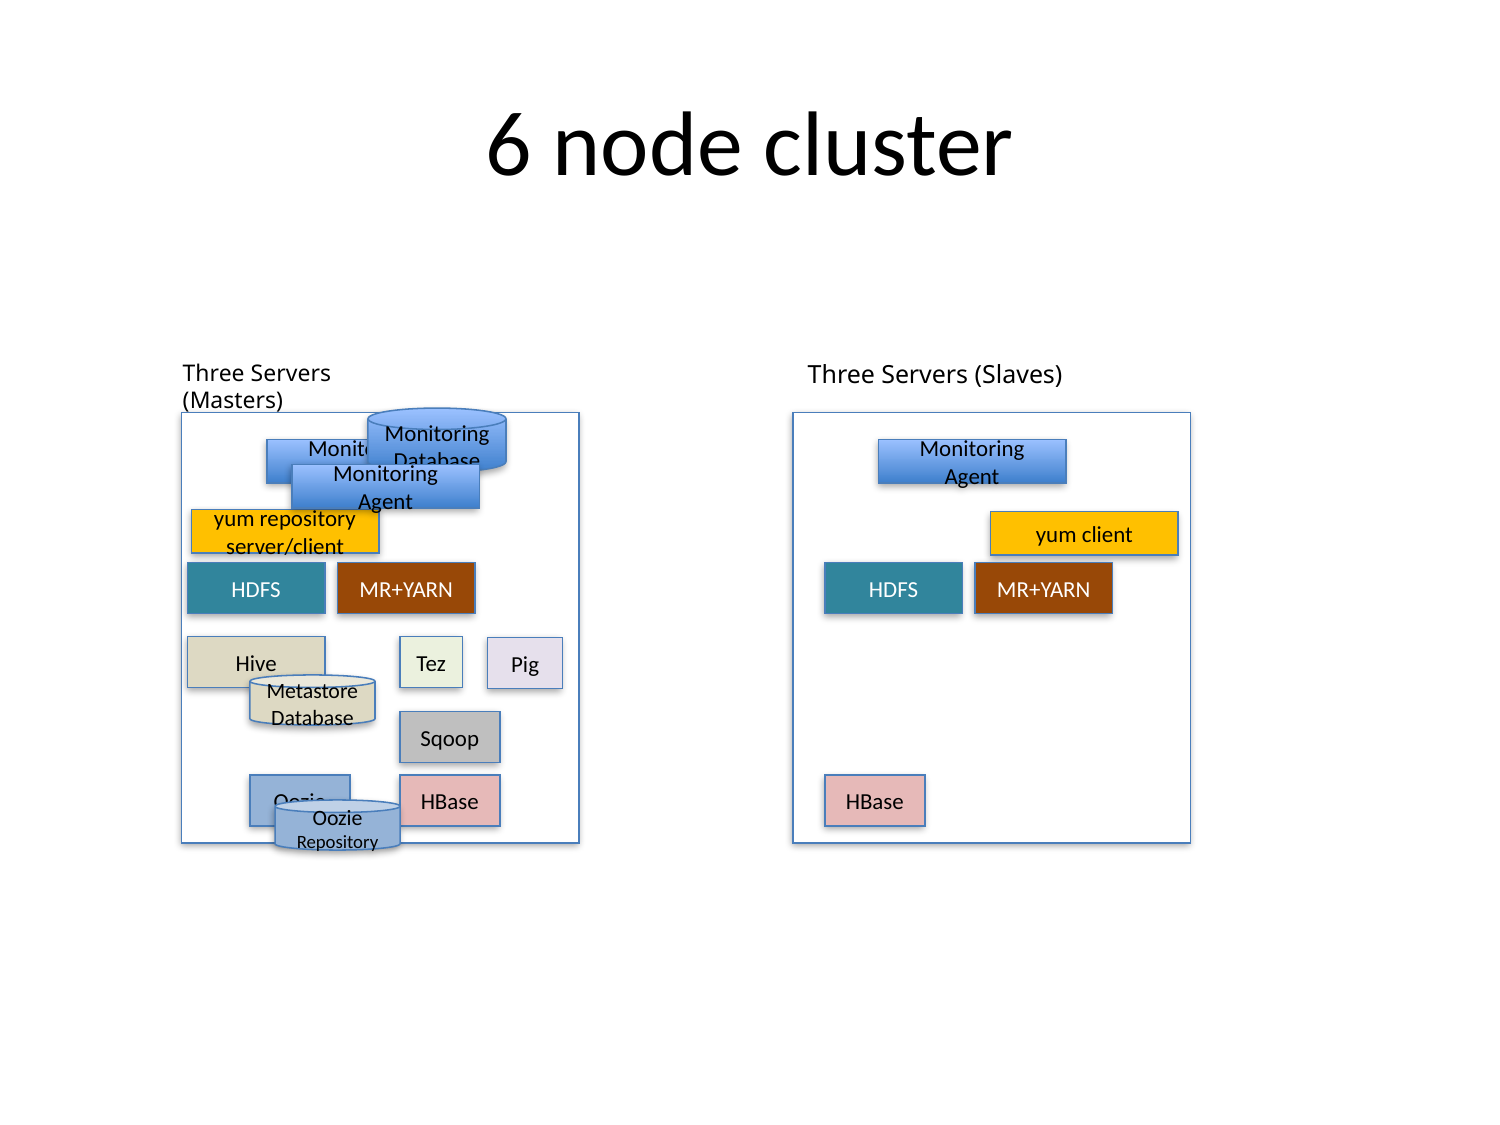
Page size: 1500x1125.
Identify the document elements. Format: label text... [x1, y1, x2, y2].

text_box yum client [990, 511, 1179, 556]
text_box Three Servers (Slaves) [792, 350, 1085, 396]
text_box HDFS [187, 562, 325, 614]
text_box Sqoop [399, 711, 500, 763]
text_box Monitoring Database [367, 408, 506, 470]
text_box Metastore Database [249, 674, 376, 726]
text_box Oozie Repository [274, 799, 401, 851]
text_box MR+YARN [974, 562, 1113, 614]
text_box Tez [399, 636, 463, 688]
text_box HBase [825, 774, 925, 826]
text_box HDFS [824, 562, 963, 614]
title 6 node cluster [75, 45, 1425, 233]
text_box Oozie [249, 774, 350, 826]
text_box Monitoring Agent [878, 439, 1066, 484]
text_box Monitoring Server [266, 439, 362, 484]
text_box Monitoring Agent [291, 464, 480, 508]
text_box HBase [399, 774, 500, 826]
text_box MR+YARN [337, 562, 475, 614]
text_box [792, 412, 1191, 843]
text_box yum repository server/client [191, 509, 379, 554]
text_box Three Servers (Masters) [167, 350, 438, 421]
text_box Pig [487, 637, 563, 689]
text_box [181, 412, 579, 843]
text_box Hive [187, 636, 325, 688]
